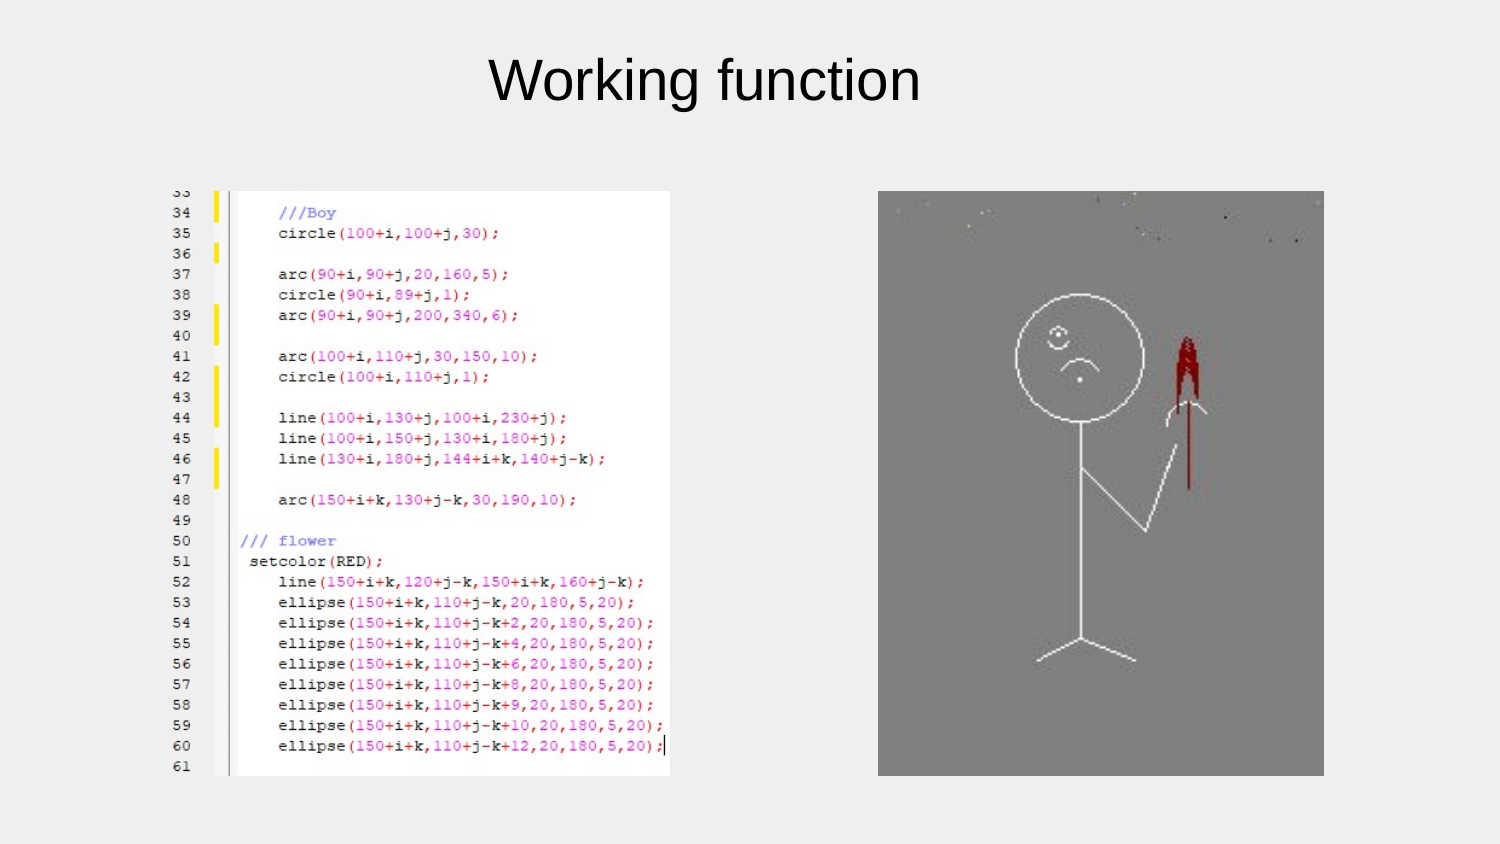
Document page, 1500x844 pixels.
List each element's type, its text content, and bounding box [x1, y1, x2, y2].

picture [161, 190, 670, 777]
title Working function [473, 27, 1027, 121]
picture [878, 190, 1324, 777]
